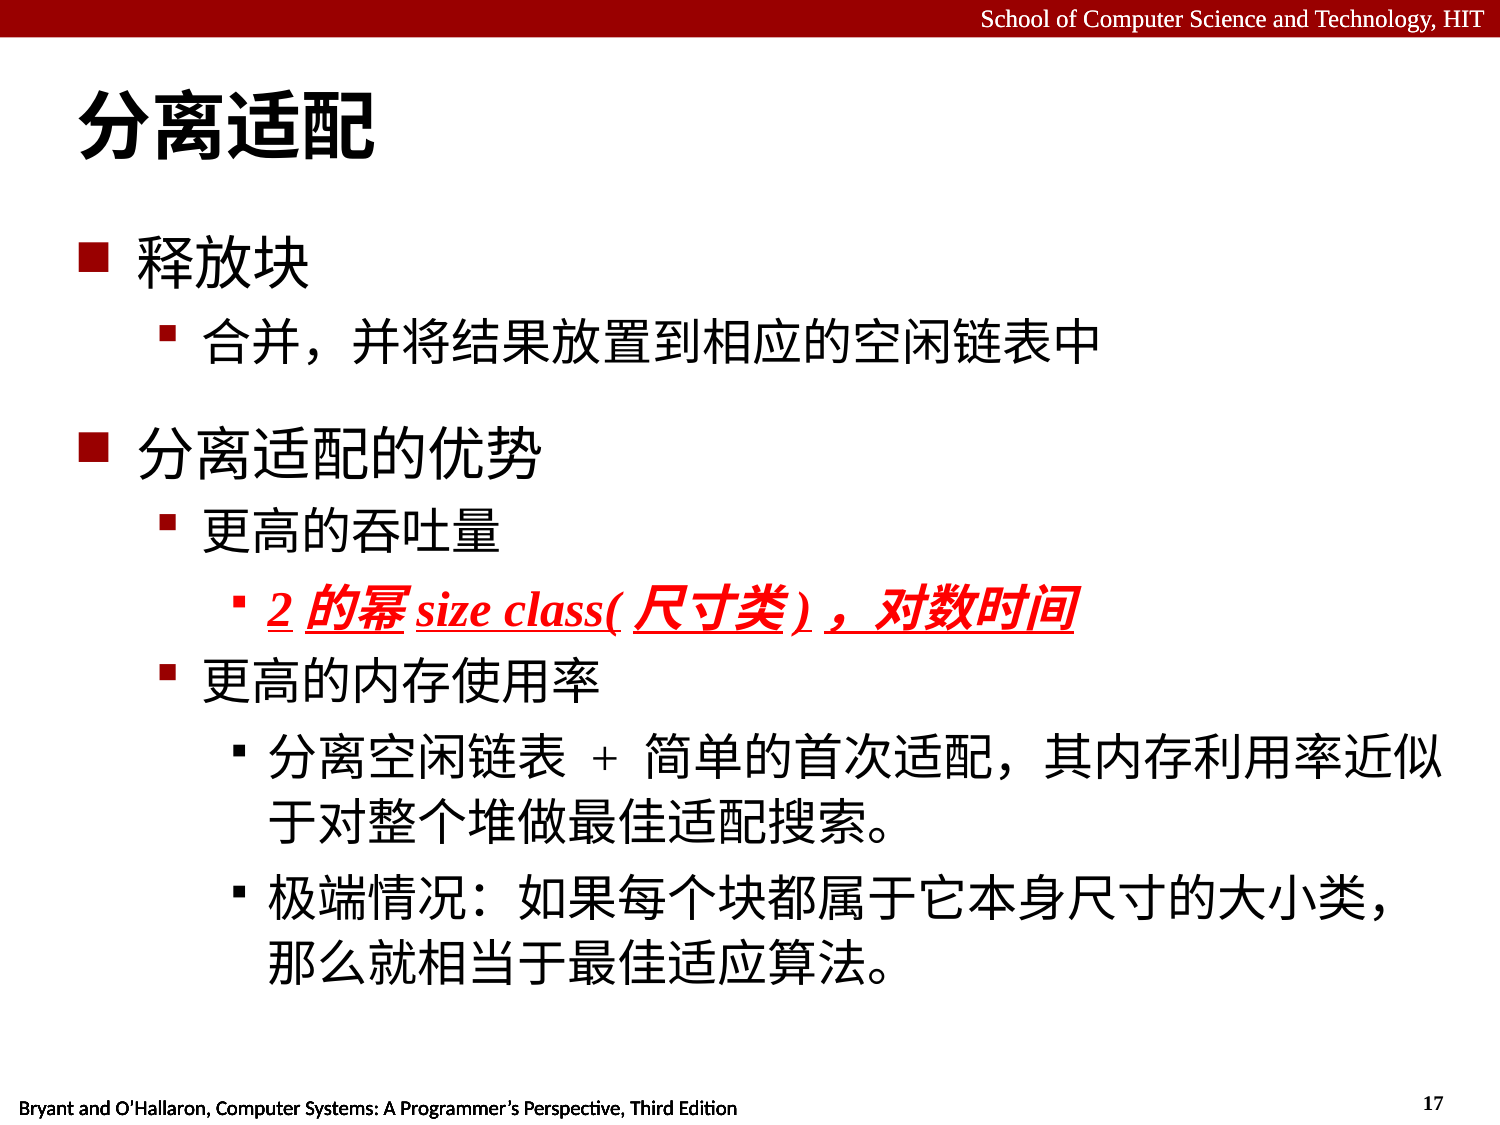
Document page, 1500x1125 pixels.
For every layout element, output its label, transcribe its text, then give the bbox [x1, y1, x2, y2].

title 分离适配 [61, 60, 1488, 187]
list 释放块 合并，并将结果放置到相应的空闲链表中 分离适配的优势 更高的吞吐量 2的幂size class(尺寸类)，对数时间 更高的内存使用率 分离空闲链表 + 简单的首次适配，其内存利用率近似于对整个堆做最佳适配搜索。 极端情况：如果每个块都属于它本身尺寸的大小类，那么就相当于最佳适应算法。 [64, 223, 1476, 1088]
